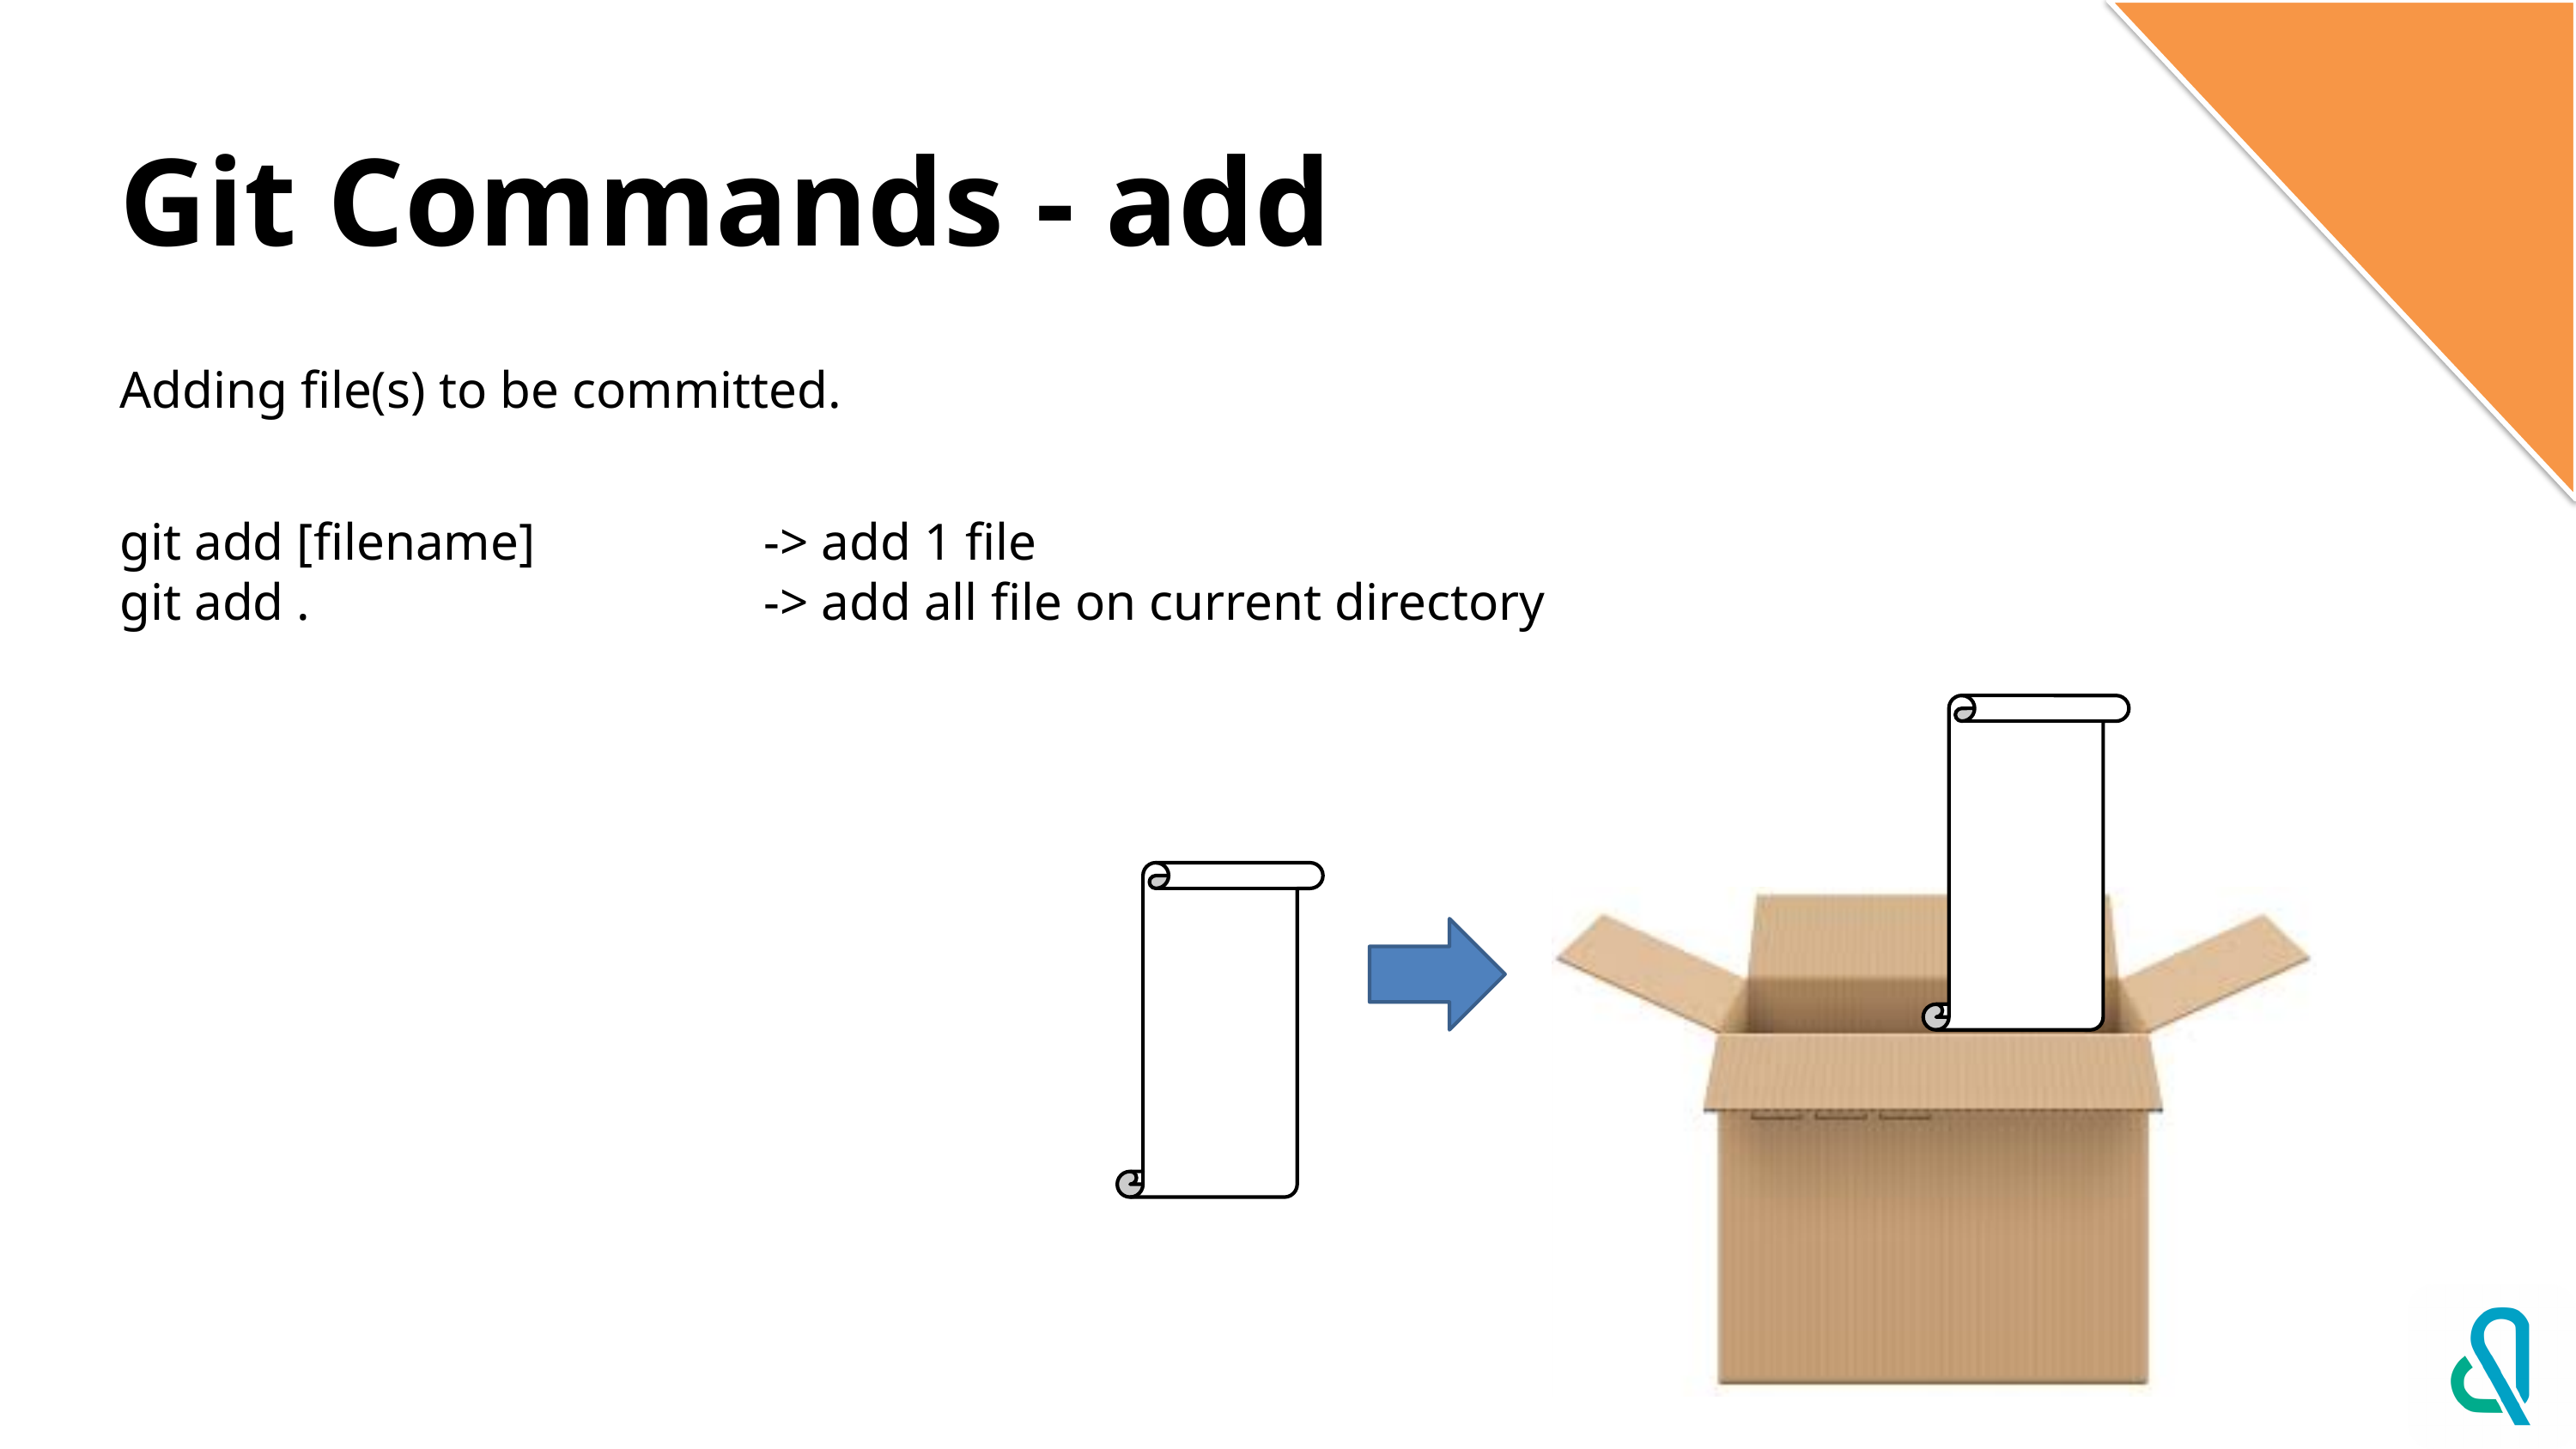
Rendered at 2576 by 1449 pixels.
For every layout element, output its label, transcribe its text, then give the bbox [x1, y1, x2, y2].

text_box [1115, 860, 1325, 1199]
text_box git add [filename] -> add 1 file git add . -> add all file on current directory [118, 507, 1552, 630]
text_box [1367, 917, 1507, 1032]
picture [1551, 887, 2318, 1397]
text_box [2408, 1284, 2576, 1449]
text_box [1947, 694, 2131, 885]
title Git Commands - add [118, 123, 2030, 368]
text_box Adding file(s) to be committed. [118, 355, 1437, 418]
text_box [2108, 0, 2576, 500]
